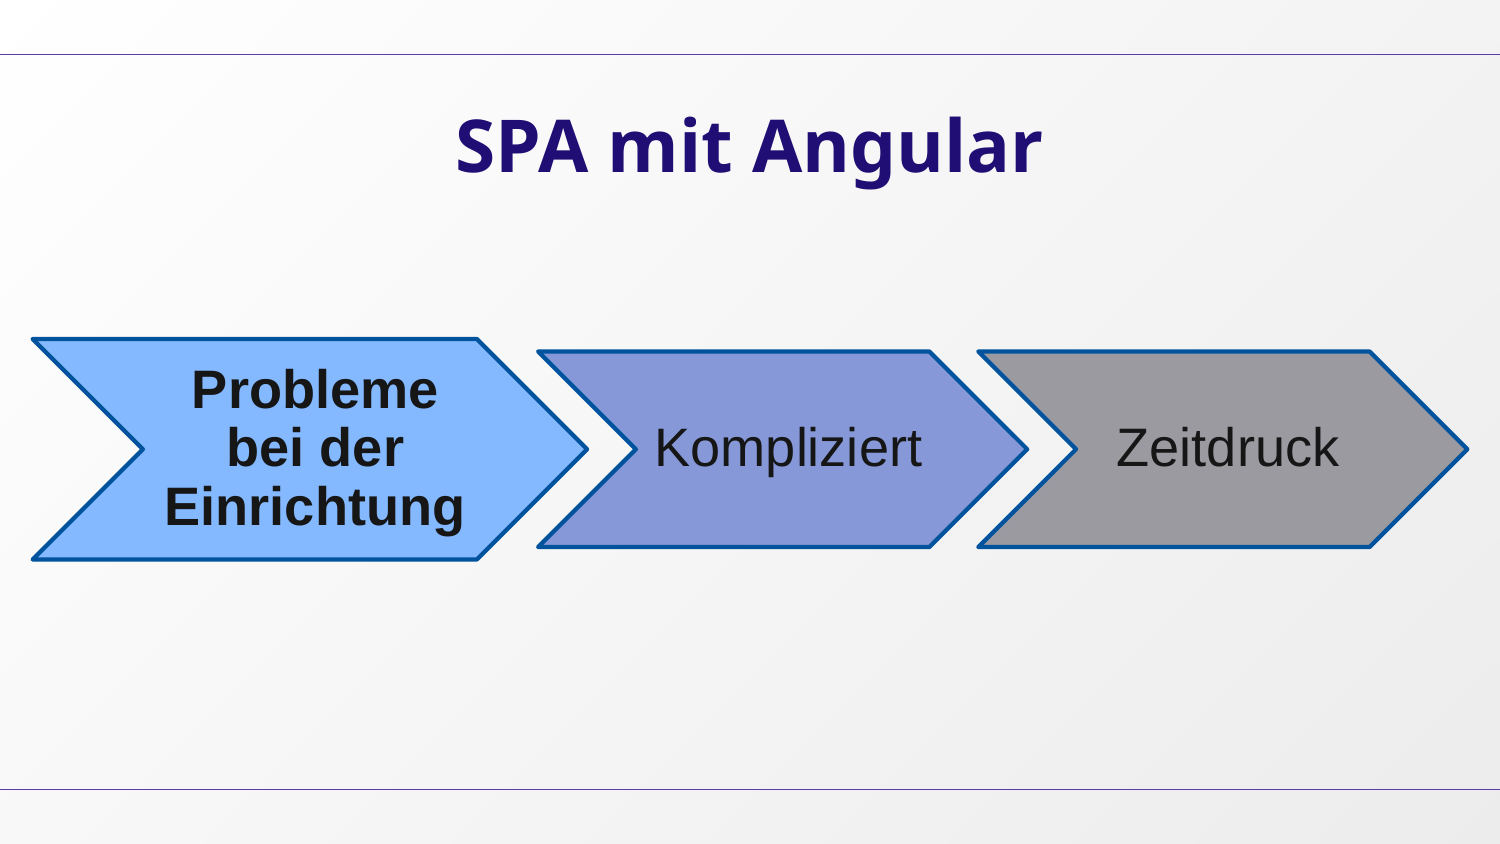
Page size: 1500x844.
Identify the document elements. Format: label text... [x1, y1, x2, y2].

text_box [32, 138, 1468, 760]
title SPA mit Angular [117, 84, 1383, 137]
